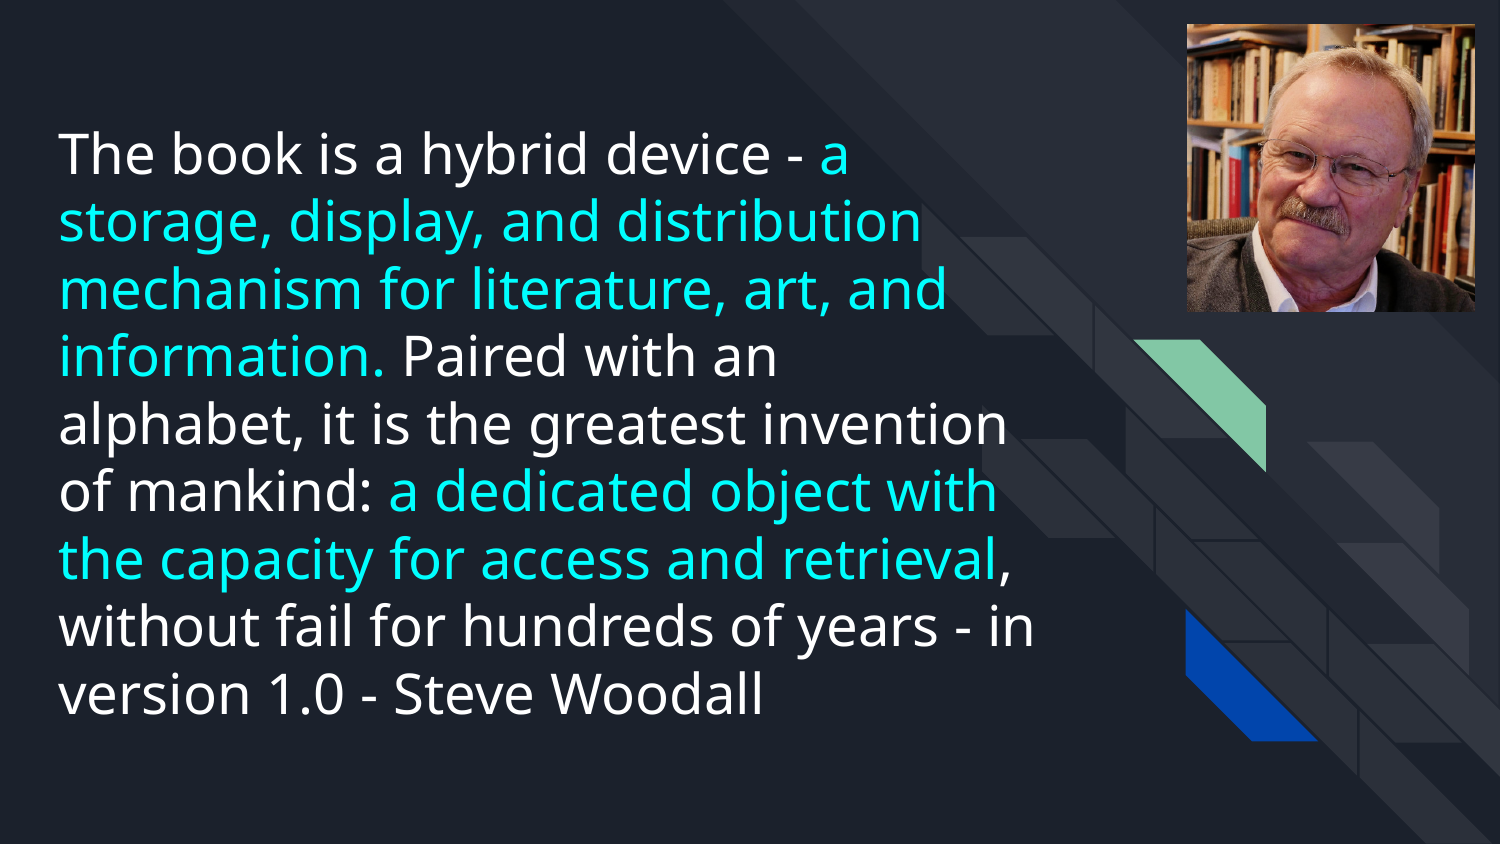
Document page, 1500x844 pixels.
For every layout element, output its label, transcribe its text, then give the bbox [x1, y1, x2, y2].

picture [1187, 24, 1476, 313]
title The book is a hybrid device - a storage, display, and distribution mechanism for literature, art, and information. Paired with an alphabet, it is the greatest invention of mankind: a dedicated object with the capacity for access and retrieval, without fail for hundreds of years - in version 1.0 - Steve Woodall [43, 97, 1057, 746]
